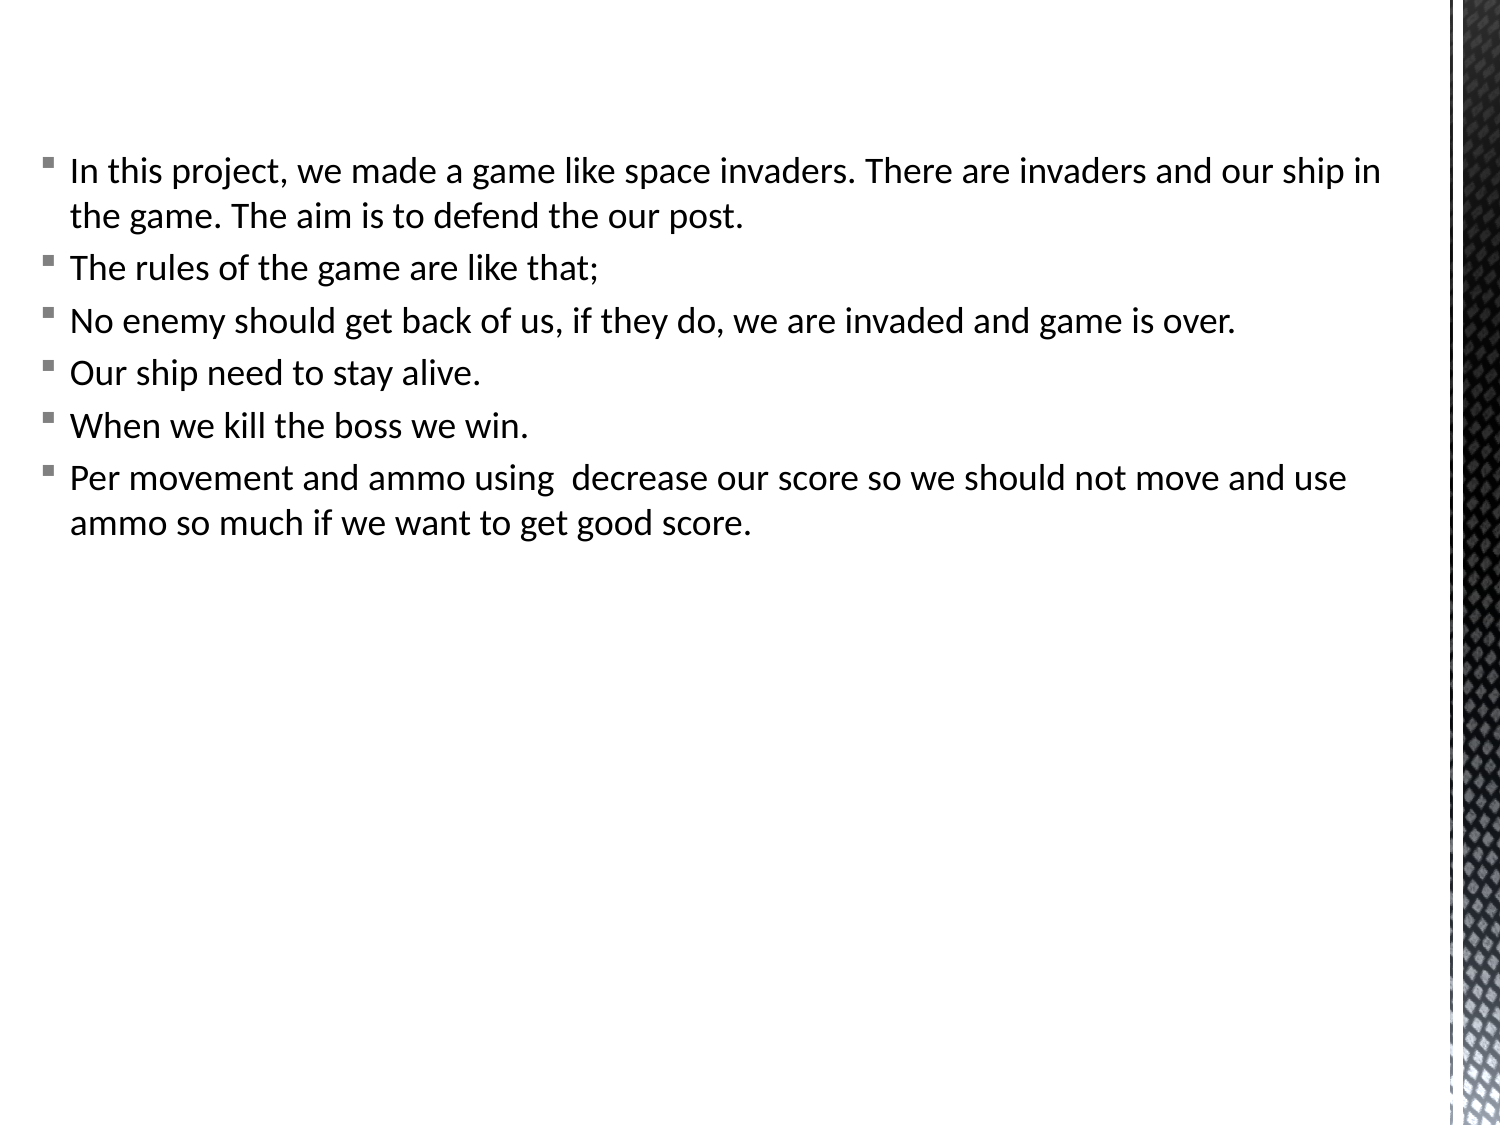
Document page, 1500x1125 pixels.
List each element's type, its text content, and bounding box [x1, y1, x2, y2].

picture [1447, 0, 1500, 1125]
list In this project, we made a game like space invaders. There are invaders and our ship in the game. The aim is to defend the our post. The rules of the game are like that; No enemy should get back of us, if they do, we are invaded and game is over. Our ship need to stay alive. When we kill the boss we win. Per movement and ammo using decrease our score so we should not move and use ammo so much if we want to get good score. [24, 6, 1400, 788]
